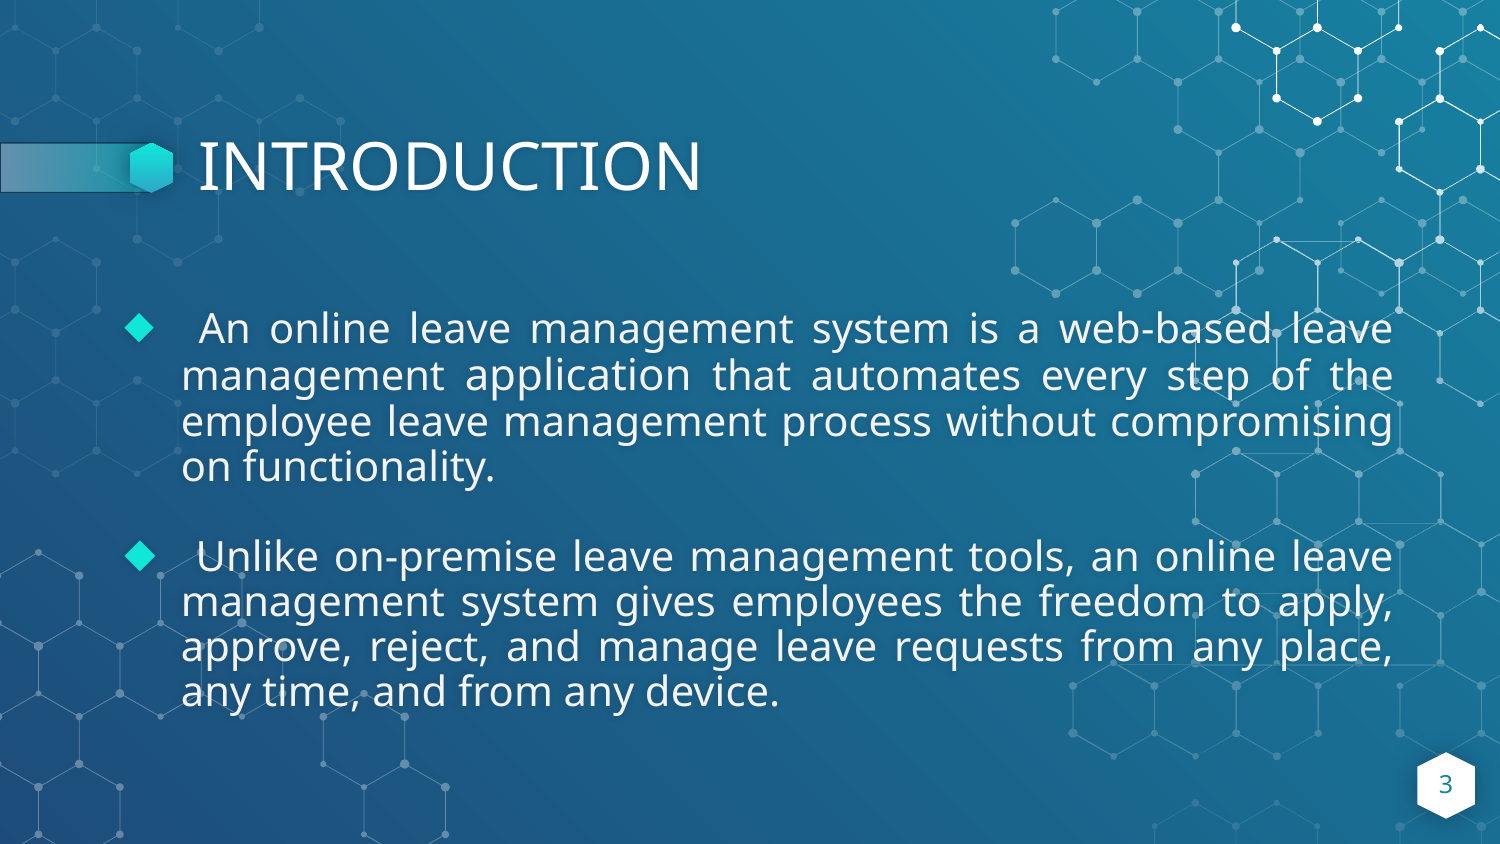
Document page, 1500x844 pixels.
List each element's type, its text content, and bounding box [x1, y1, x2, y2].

slide_number ‹#› [1417, 752, 1475, 819]
list An online leave management system is a web-based leave management application that automates every step of the employee leave management process without compromising on functionality. Unlike on-premise leave management tools, an online leave management system gives employees the freedom to apply, approve, reject, and manage leave requests from any place, any time, and from any device. [105, 217, 1395, 781]
title INTRODUCTION [198, 140, 1302, 198]
